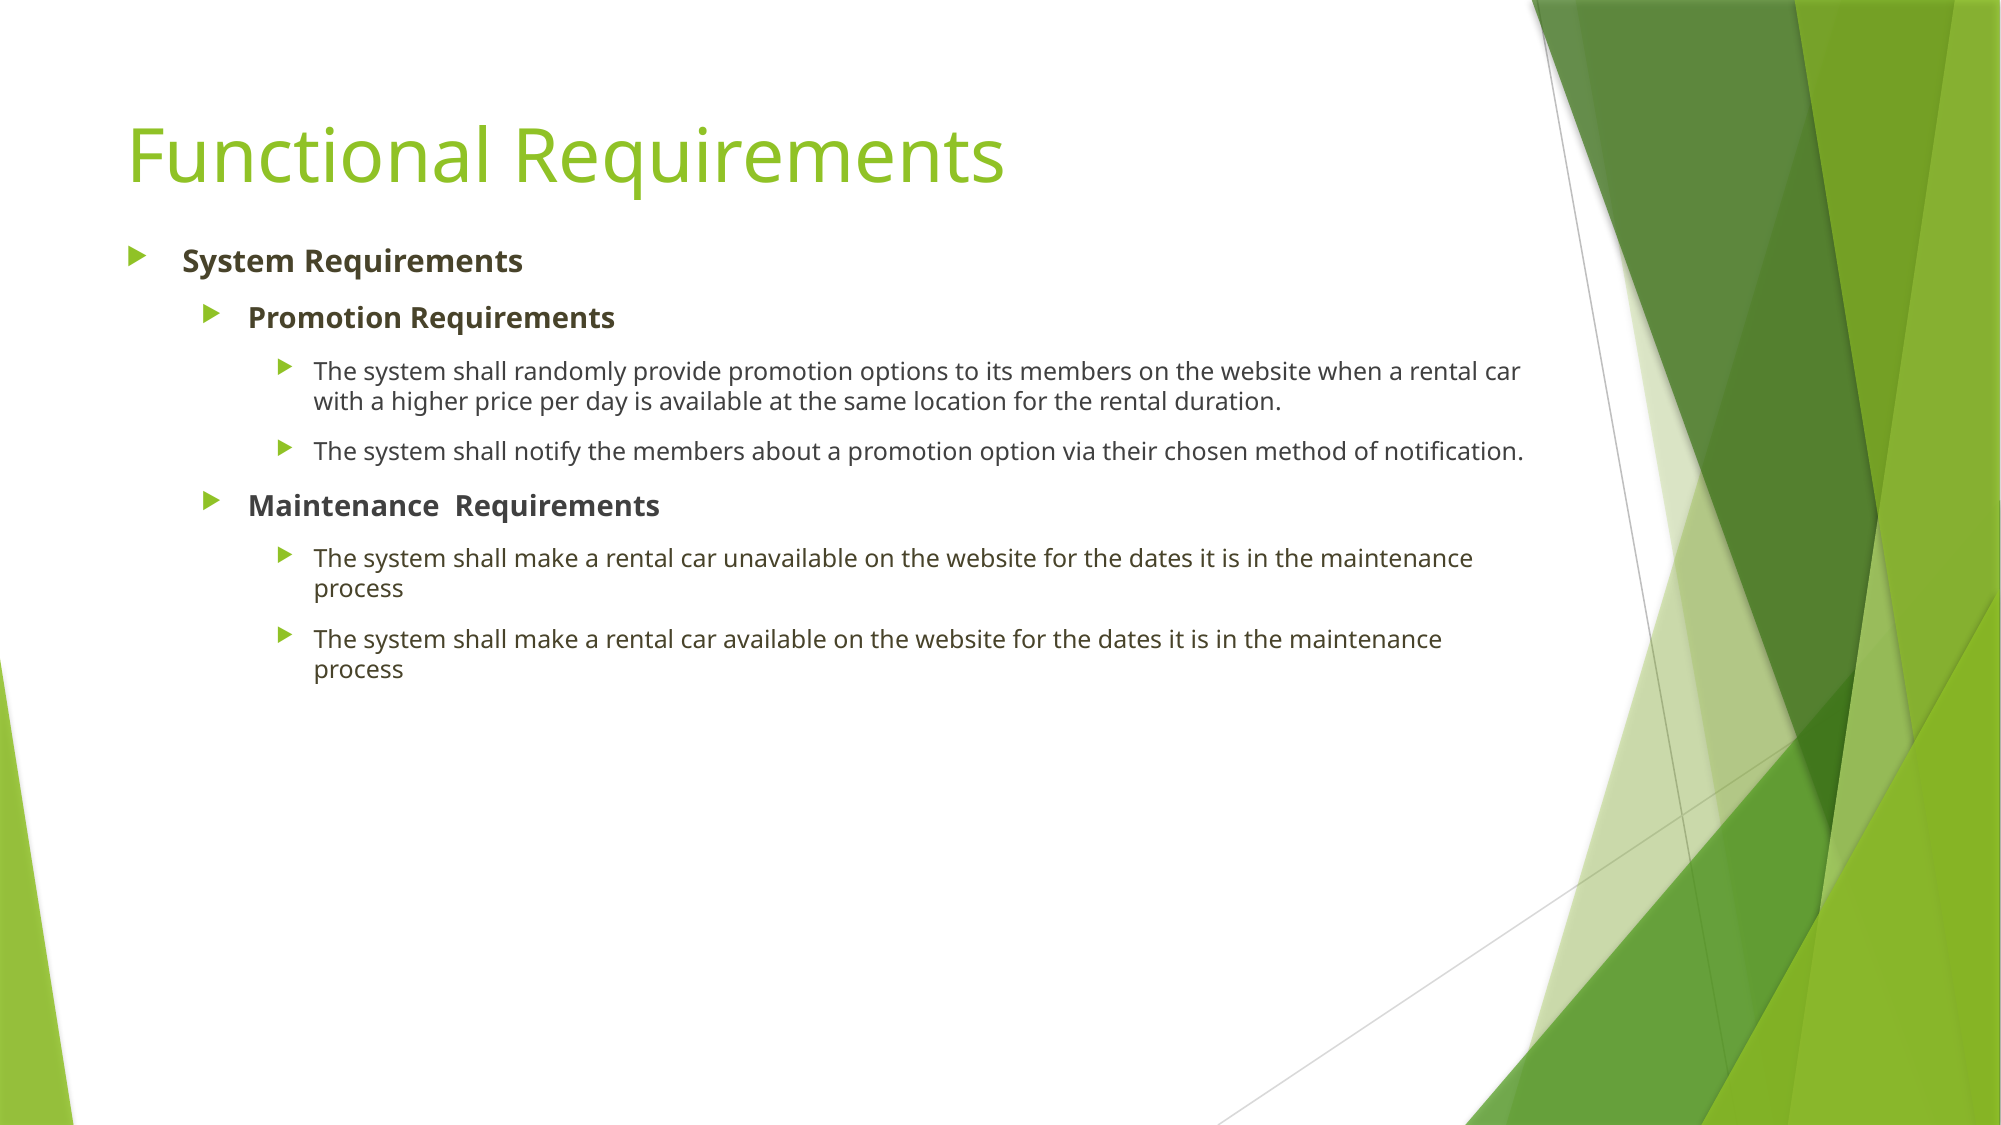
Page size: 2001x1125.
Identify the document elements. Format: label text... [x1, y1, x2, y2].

title Functional Requirements [111, 99, 1522, 233]
list System Requirements Promotion Requirements The system shall randomly provide promotion options to its members on the website when a rental car with a higher price per day is available at the same location for the rental duration. The system shall notify the members about a promotion option via their chosen method of notification. Maintenance Requirements The system shall make a rental car unavailable on the website for the dates it is in the maintenance process The system shall make a rental car available on the website for the dates it is in the maintenance process [111, 233, 1550, 992]
